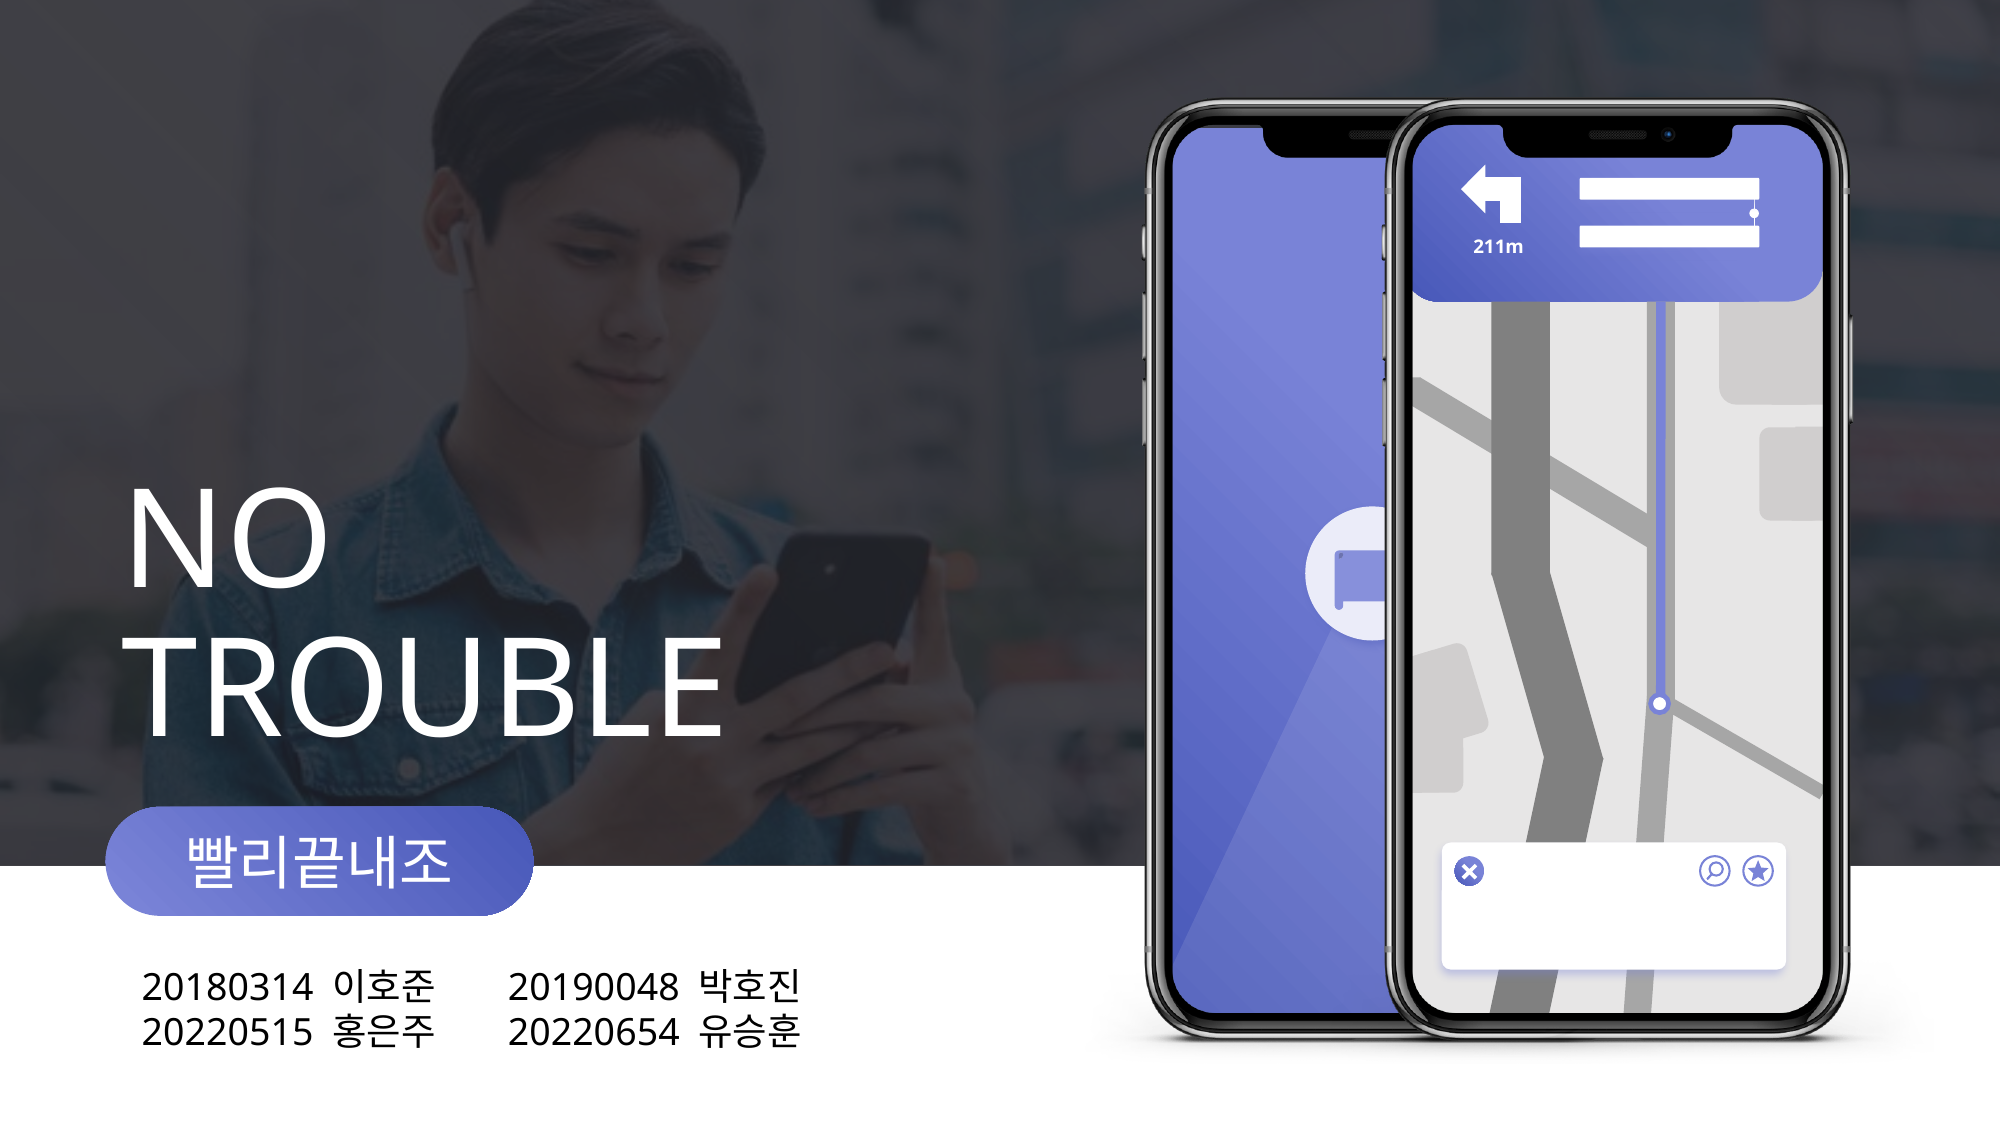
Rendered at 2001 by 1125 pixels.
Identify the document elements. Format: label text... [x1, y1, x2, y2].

text_box 빨리끝내조 [104, 865, 535, 917]
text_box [1292, 97, 1938, 1074]
text_box 20180314 이호준 20190048 박호진 20220515 홍은주 20220654 유승훈 [126, 955, 861, 1061]
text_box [1052, 97, 1292, 1074]
picture [0, 0, 2000, 865]
